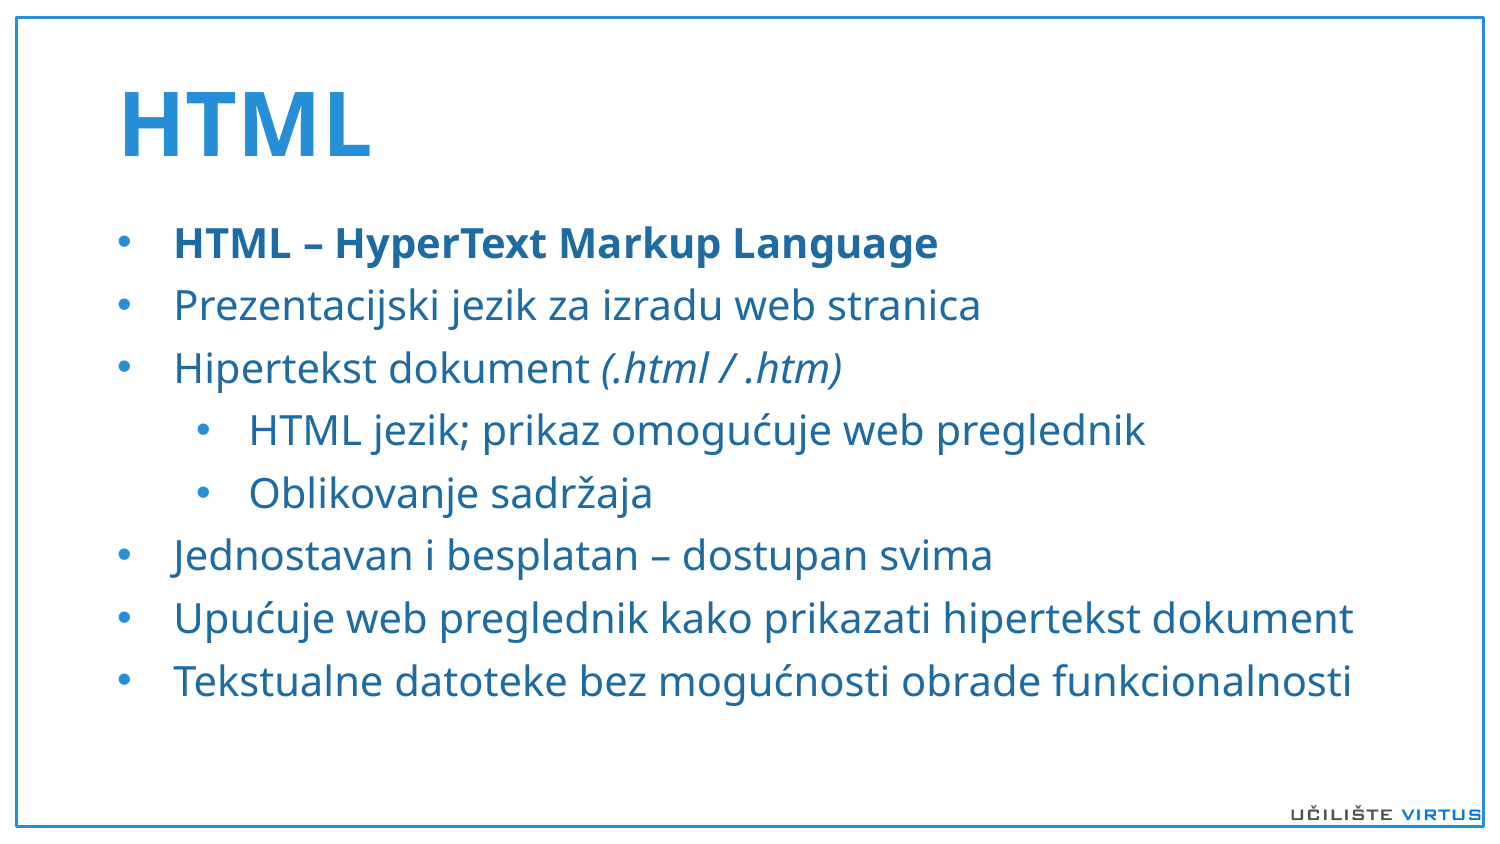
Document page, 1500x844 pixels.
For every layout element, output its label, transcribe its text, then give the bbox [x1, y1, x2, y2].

title HTML [102, 51, 1367, 168]
subtitle HTML – HyperText Markup Language Prezentacijski jezik za izradu web stranica Hipertekst dokument (.html / .htm) HTML jezik; prikaz omogućuje web preglednik Oblikovanje sadržaja Jednostavan i besplatan – dostupan svima Upućuje web preglednik kako prikazati hipertekst dokument Tekstualne datoteke bez mogućnosti obrade funkcionalnosti [101, 201, 1395, 802]
picture [1286, 802, 1487, 825]
